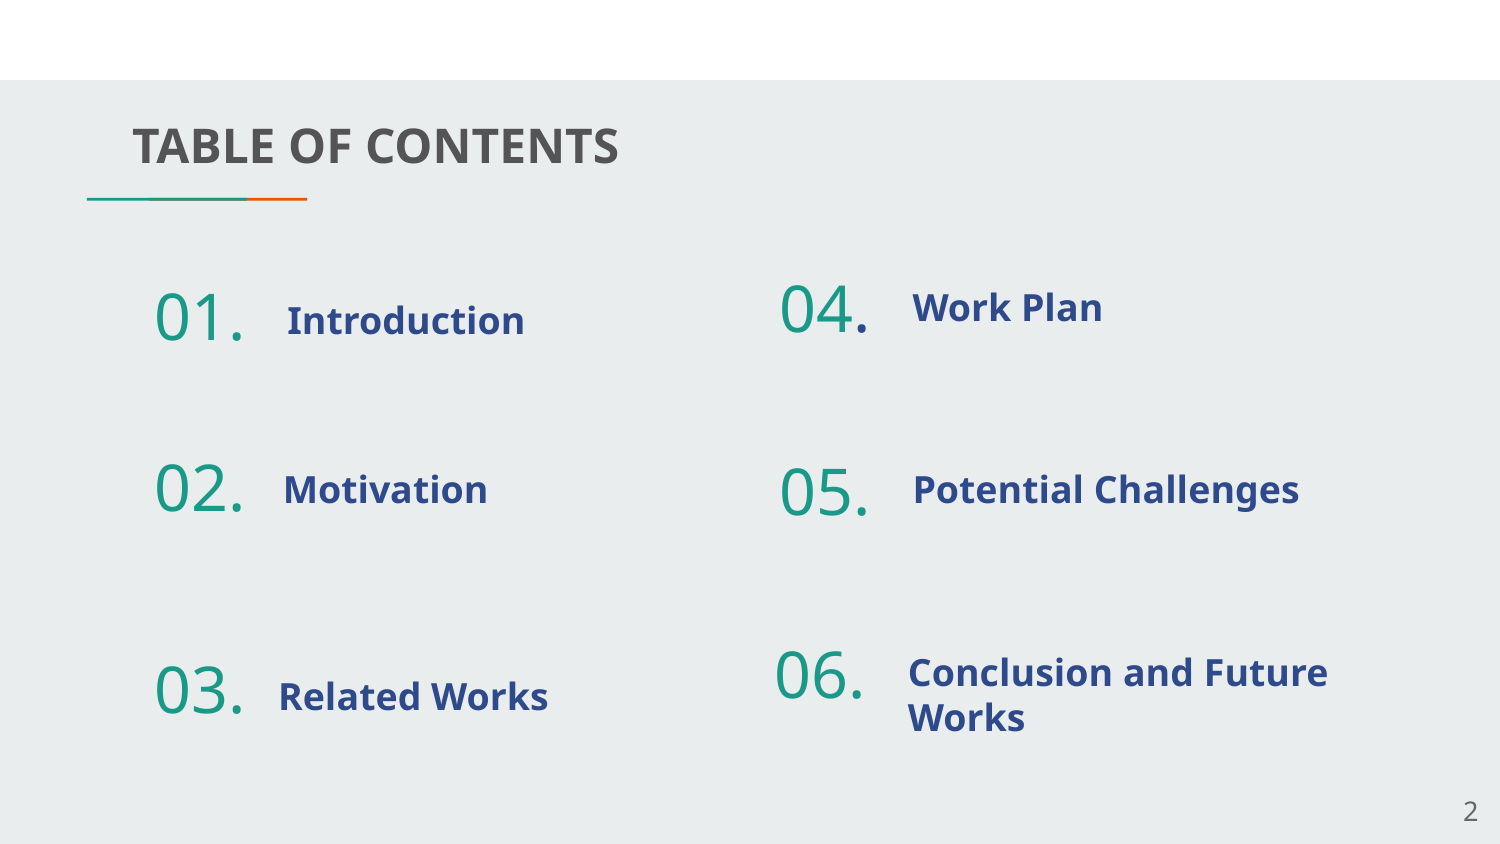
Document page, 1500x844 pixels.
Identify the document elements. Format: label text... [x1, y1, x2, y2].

text_box Potential Challenges [900, 451, 1476, 529]
text_box Motivation [275, 451, 706, 529]
text_box 02. [125, 443, 275, 539]
text_box 01. [125, 272, 275, 369]
text_box 05. [750, 447, 900, 544]
text_box Conclusion and Future Works [895, 634, 1472, 712]
text_box TABLE OF CONTENTS [117, 100, 1383, 178]
text_box Related Works [263, 657, 711, 735]
text_box 04. [750, 264, 900, 361]
text_box Work Plan [900, 268, 1345, 346]
text_box 03. [125, 645, 275, 741]
text_box ‹#› [1403, 779, 1494, 844]
text_box 06. [746, 630, 895, 726]
text_box Introduction [275, 282, 711, 359]
